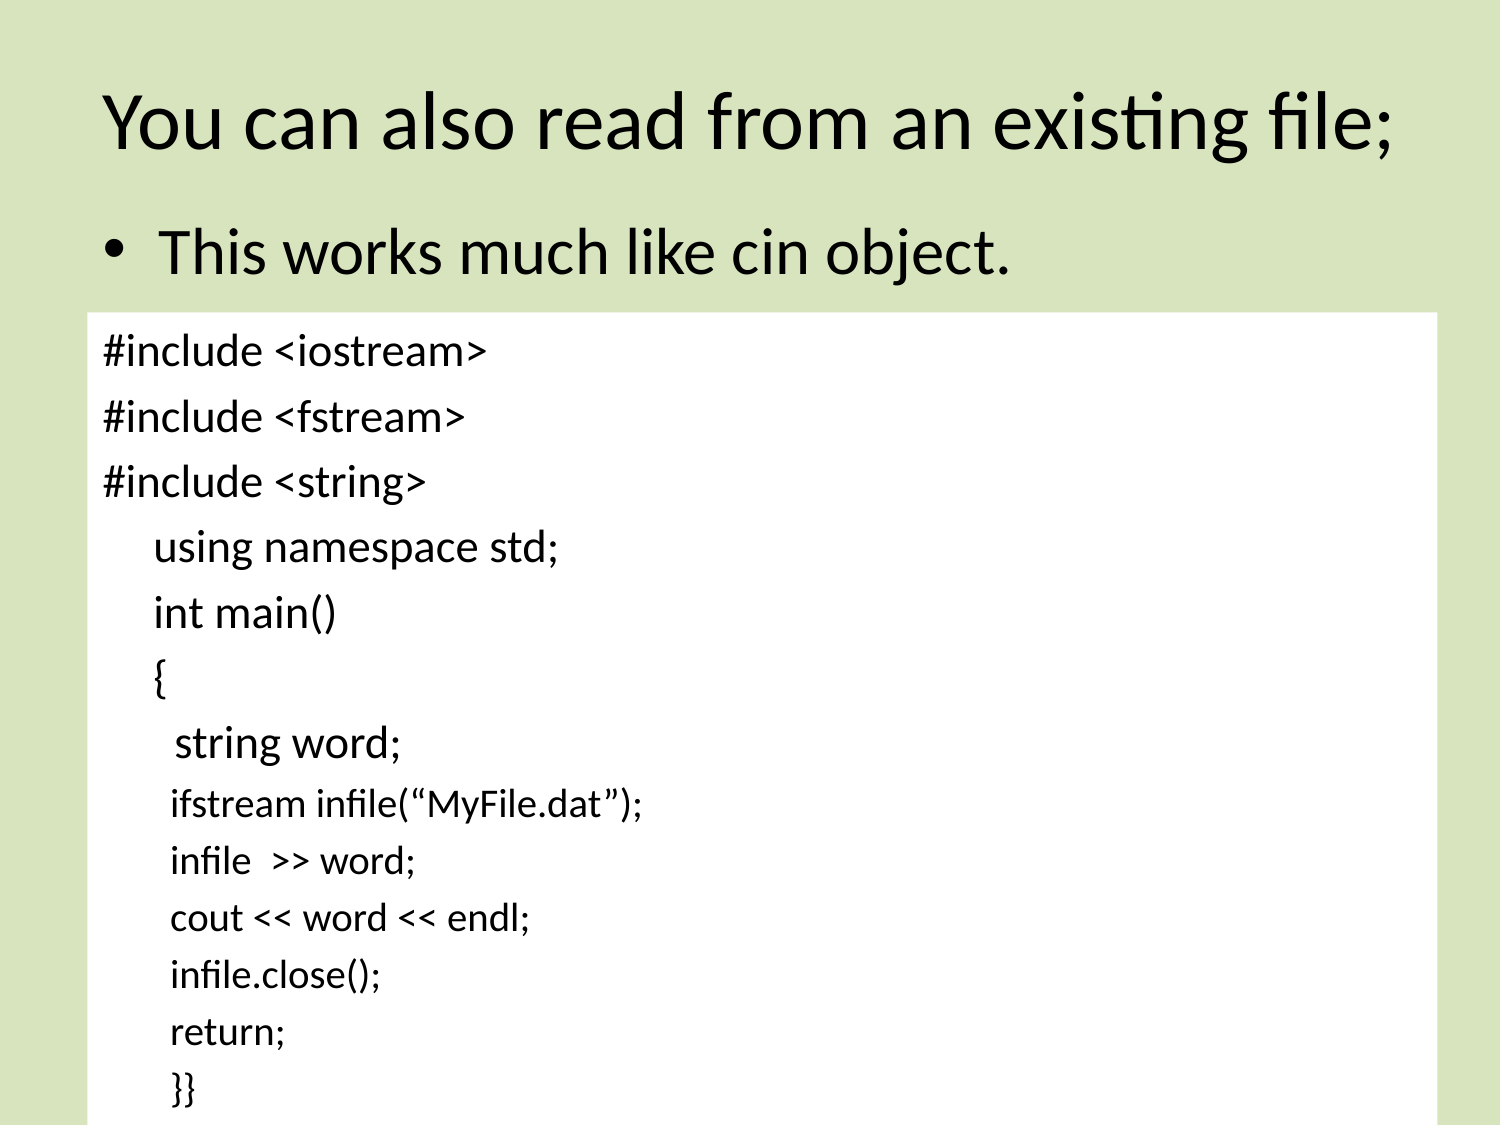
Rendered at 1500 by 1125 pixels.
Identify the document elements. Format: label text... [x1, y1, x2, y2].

list This works much like cin object. [87, 200, 1438, 312]
text_box #include <iostream> #include <fstream> #include <string> using namespace std; int main() { string word; ifstream infile(“MyFile.dat”); infile >> word; cout << word << endl; infile.close(); return; }} [87, 312, 1438, 1125]
title You can also read from an existing file; [75, 45, 1425, 188]
